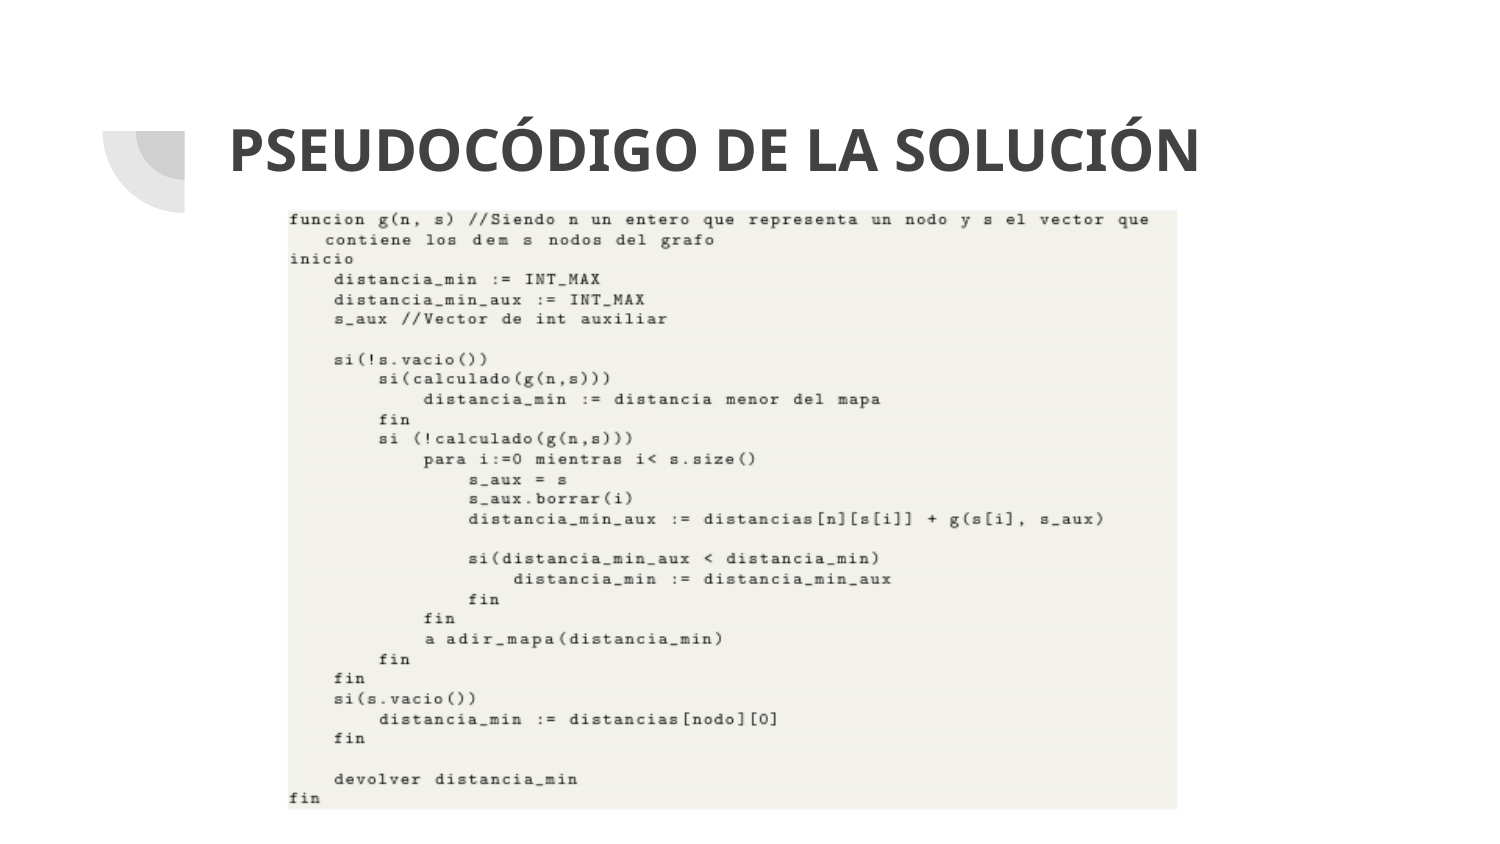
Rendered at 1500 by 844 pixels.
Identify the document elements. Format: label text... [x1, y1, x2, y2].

title PSEUDOCÓDIGO DE LA SOLUCIÓN [213, 98, 1368, 263]
picture [281, 201, 1194, 813]
